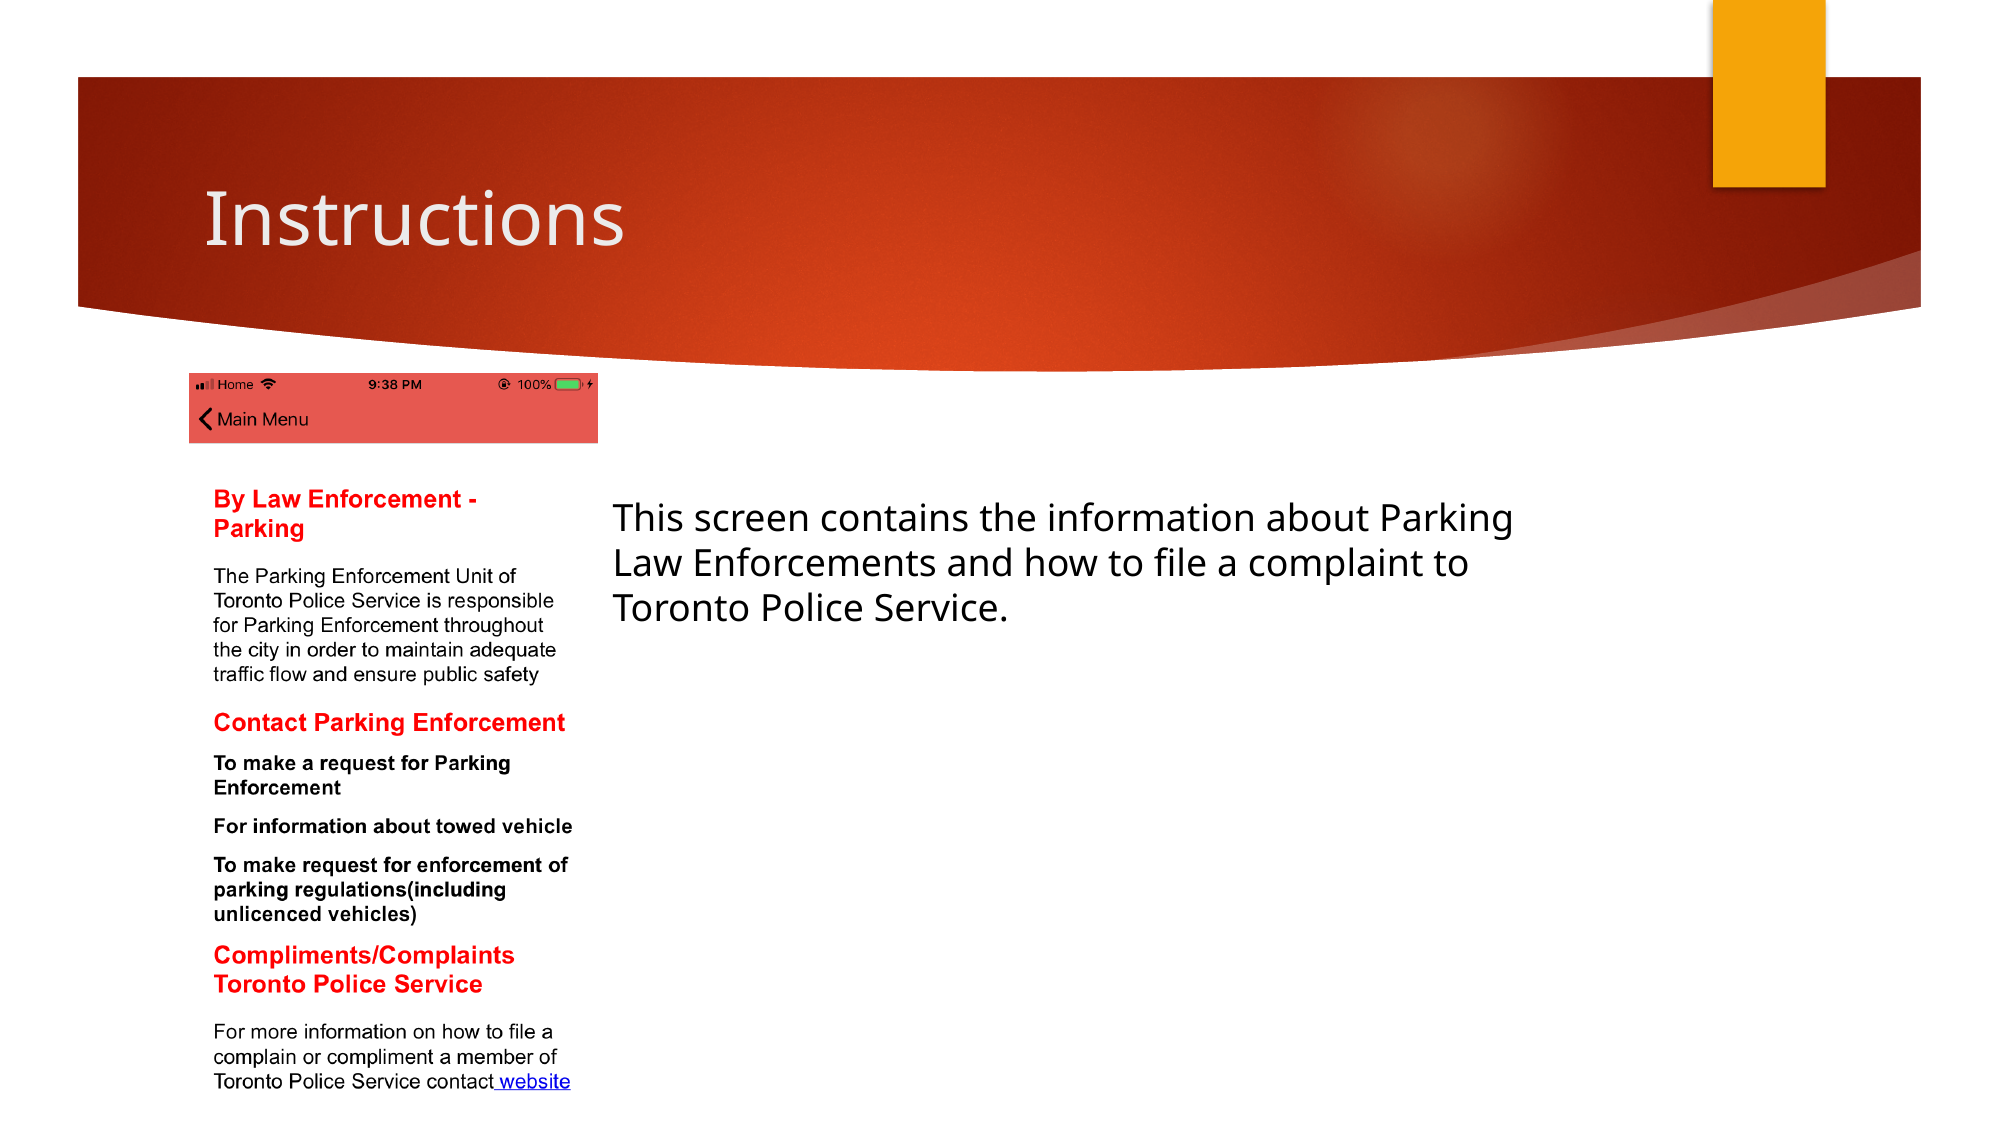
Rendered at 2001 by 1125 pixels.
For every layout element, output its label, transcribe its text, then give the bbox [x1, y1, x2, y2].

picture [79, 78, 1920, 371]
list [189, 373, 598, 1100]
title Instructions [189, 155, 1627, 275]
text_box This screen contains the information about Parking Law Enforcements and how to file a complaint to Toronto Police Service. [603, 486, 1598, 639]
